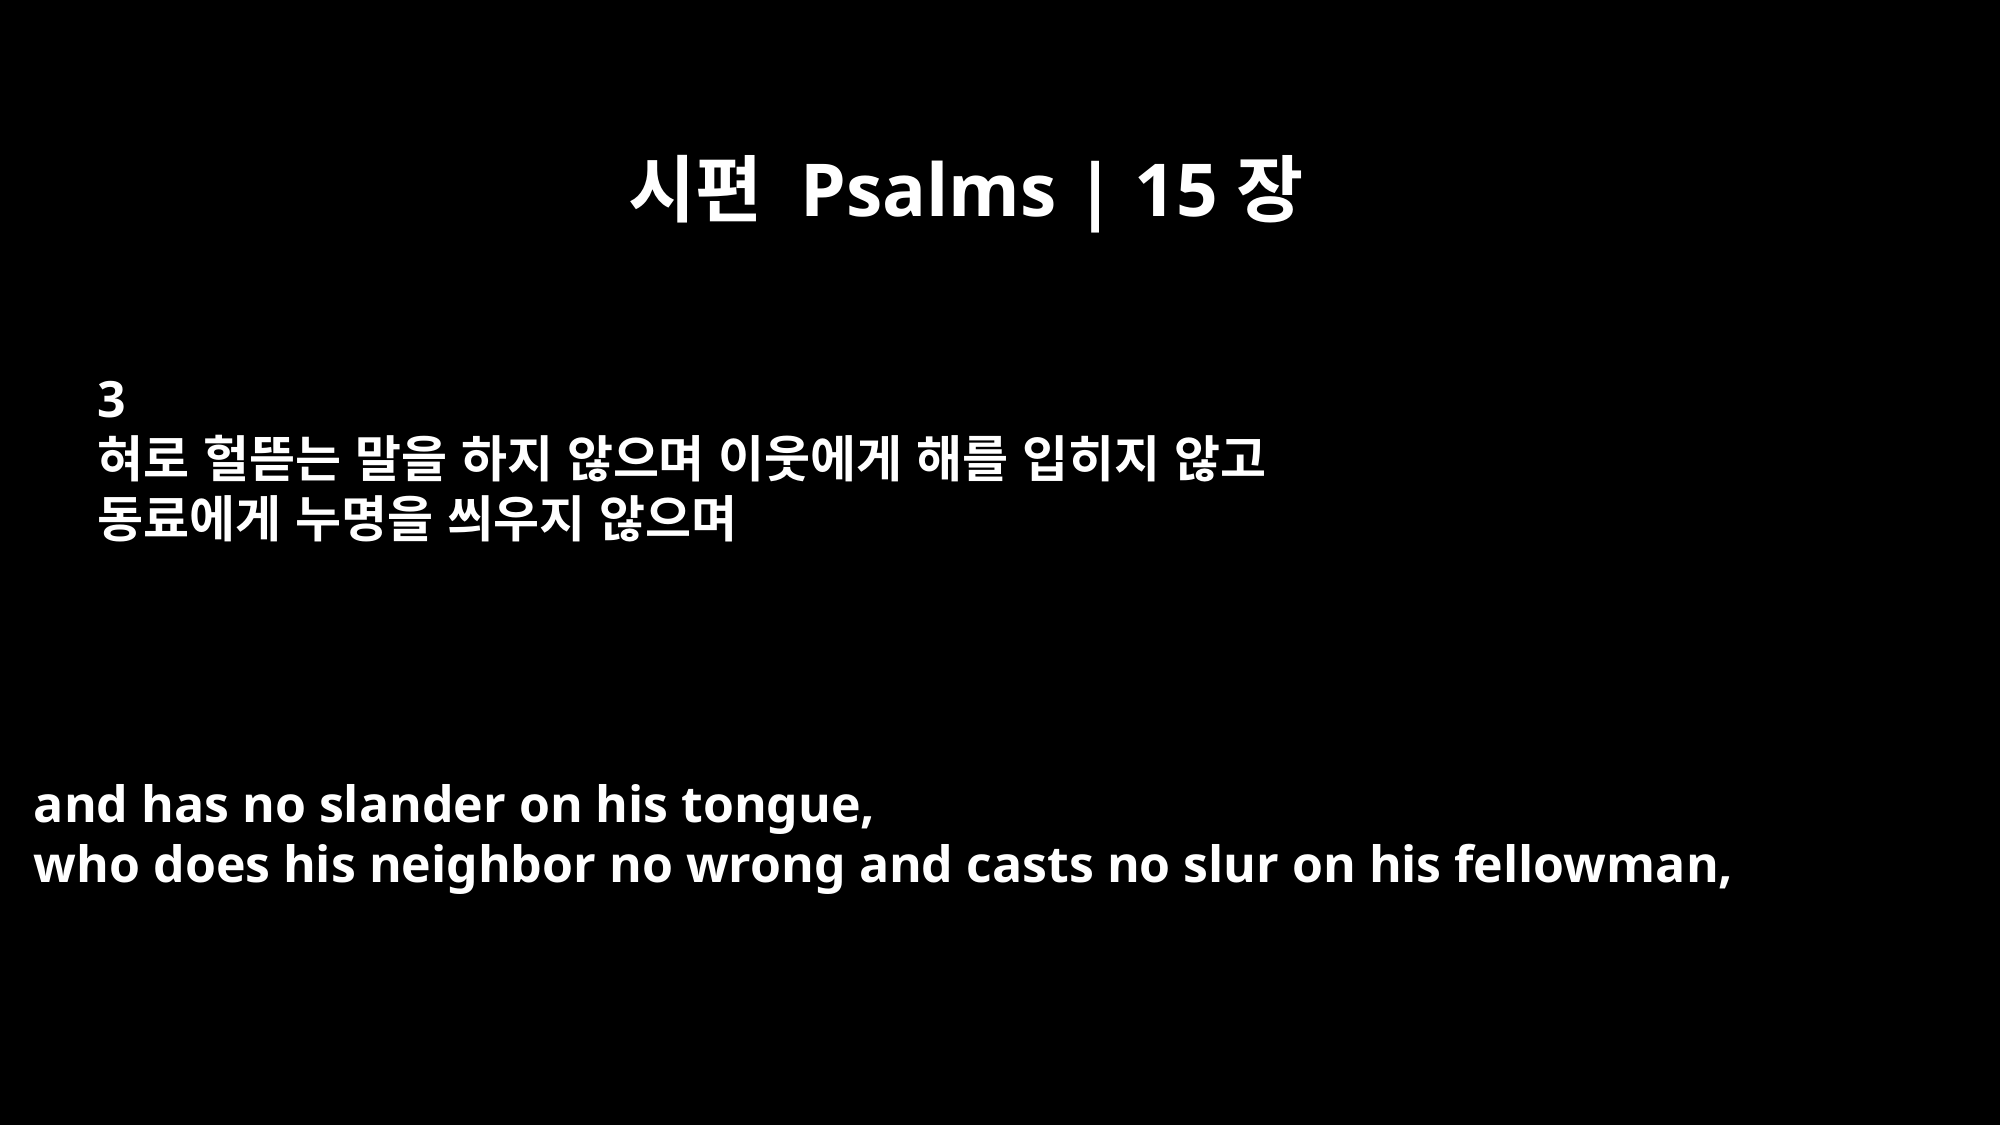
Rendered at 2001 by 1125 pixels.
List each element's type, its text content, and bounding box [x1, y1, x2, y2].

text_box 시편 Psalms | 15장 [613, 136, 1319, 239]
text_box and has no slander on his tongue, who does his neighbor no wrong and casts no slur on his fellowman, [19, 764, 1749, 900]
text_box 3 혀로 헐뜯는 말을 하지 않으며 이웃에게 해를 입히지 않고 동료에게 누명을 씌우지 않으며 [82, 359, 1297, 555]
